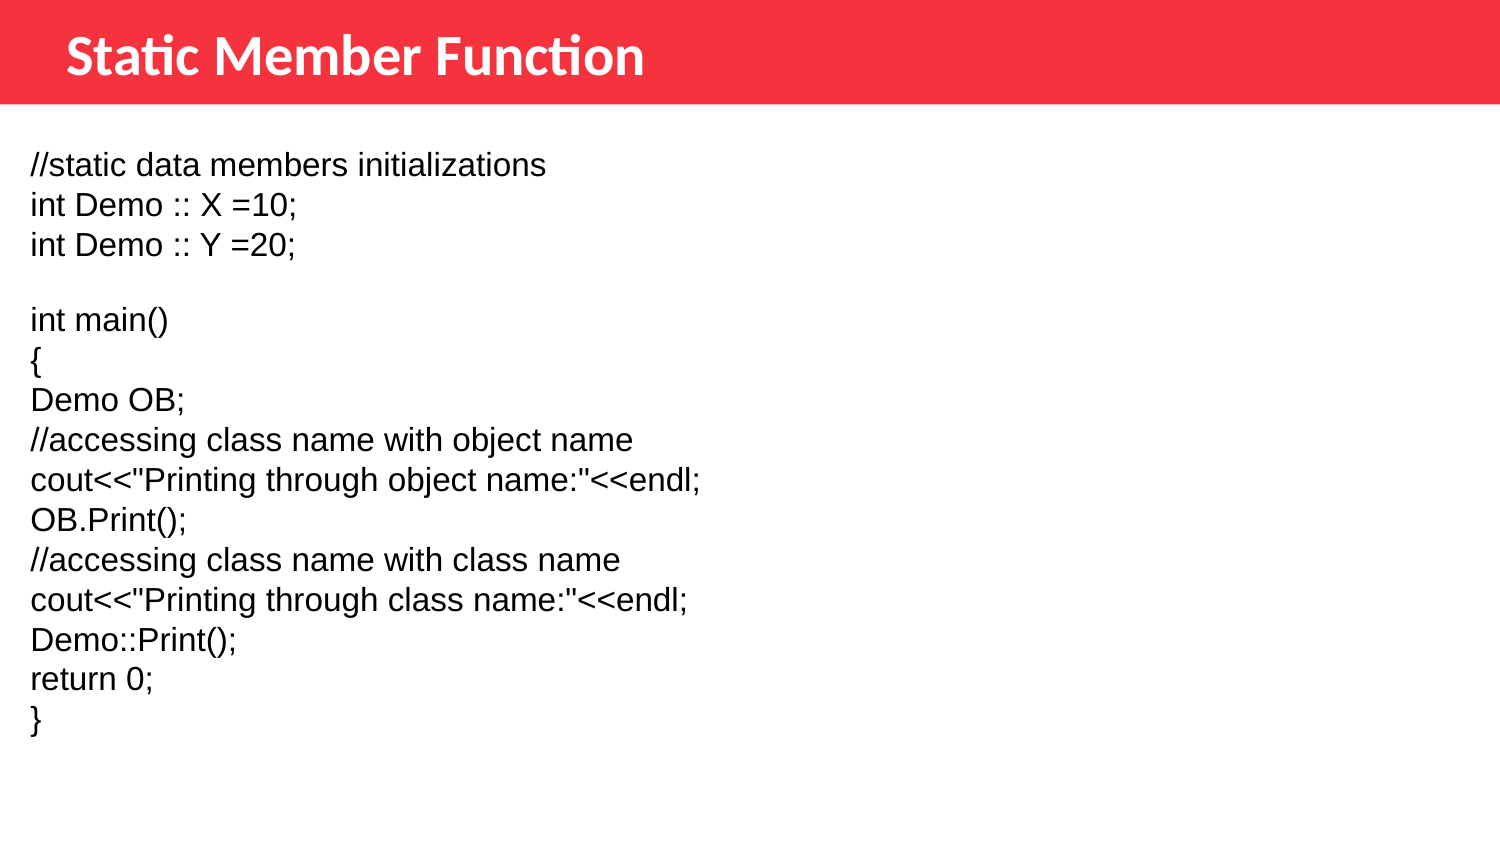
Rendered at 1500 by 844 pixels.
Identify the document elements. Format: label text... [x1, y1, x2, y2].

text_box Static Member Function [63, 15, 1203, 80]
text_box //static data members initializations int Demo :: X =10; int Demo :: Y =20; int main() { Demo OB; //accessing class name with object name cout<<"Printing through object name:"<<endl; OB.Print(); //accessing class name with class name cout<<"Printing through class name:"<<endl; Demo::Print(); return 0; } [15, 128, 1484, 784]
text_box [0, 0, 1500, 105]
